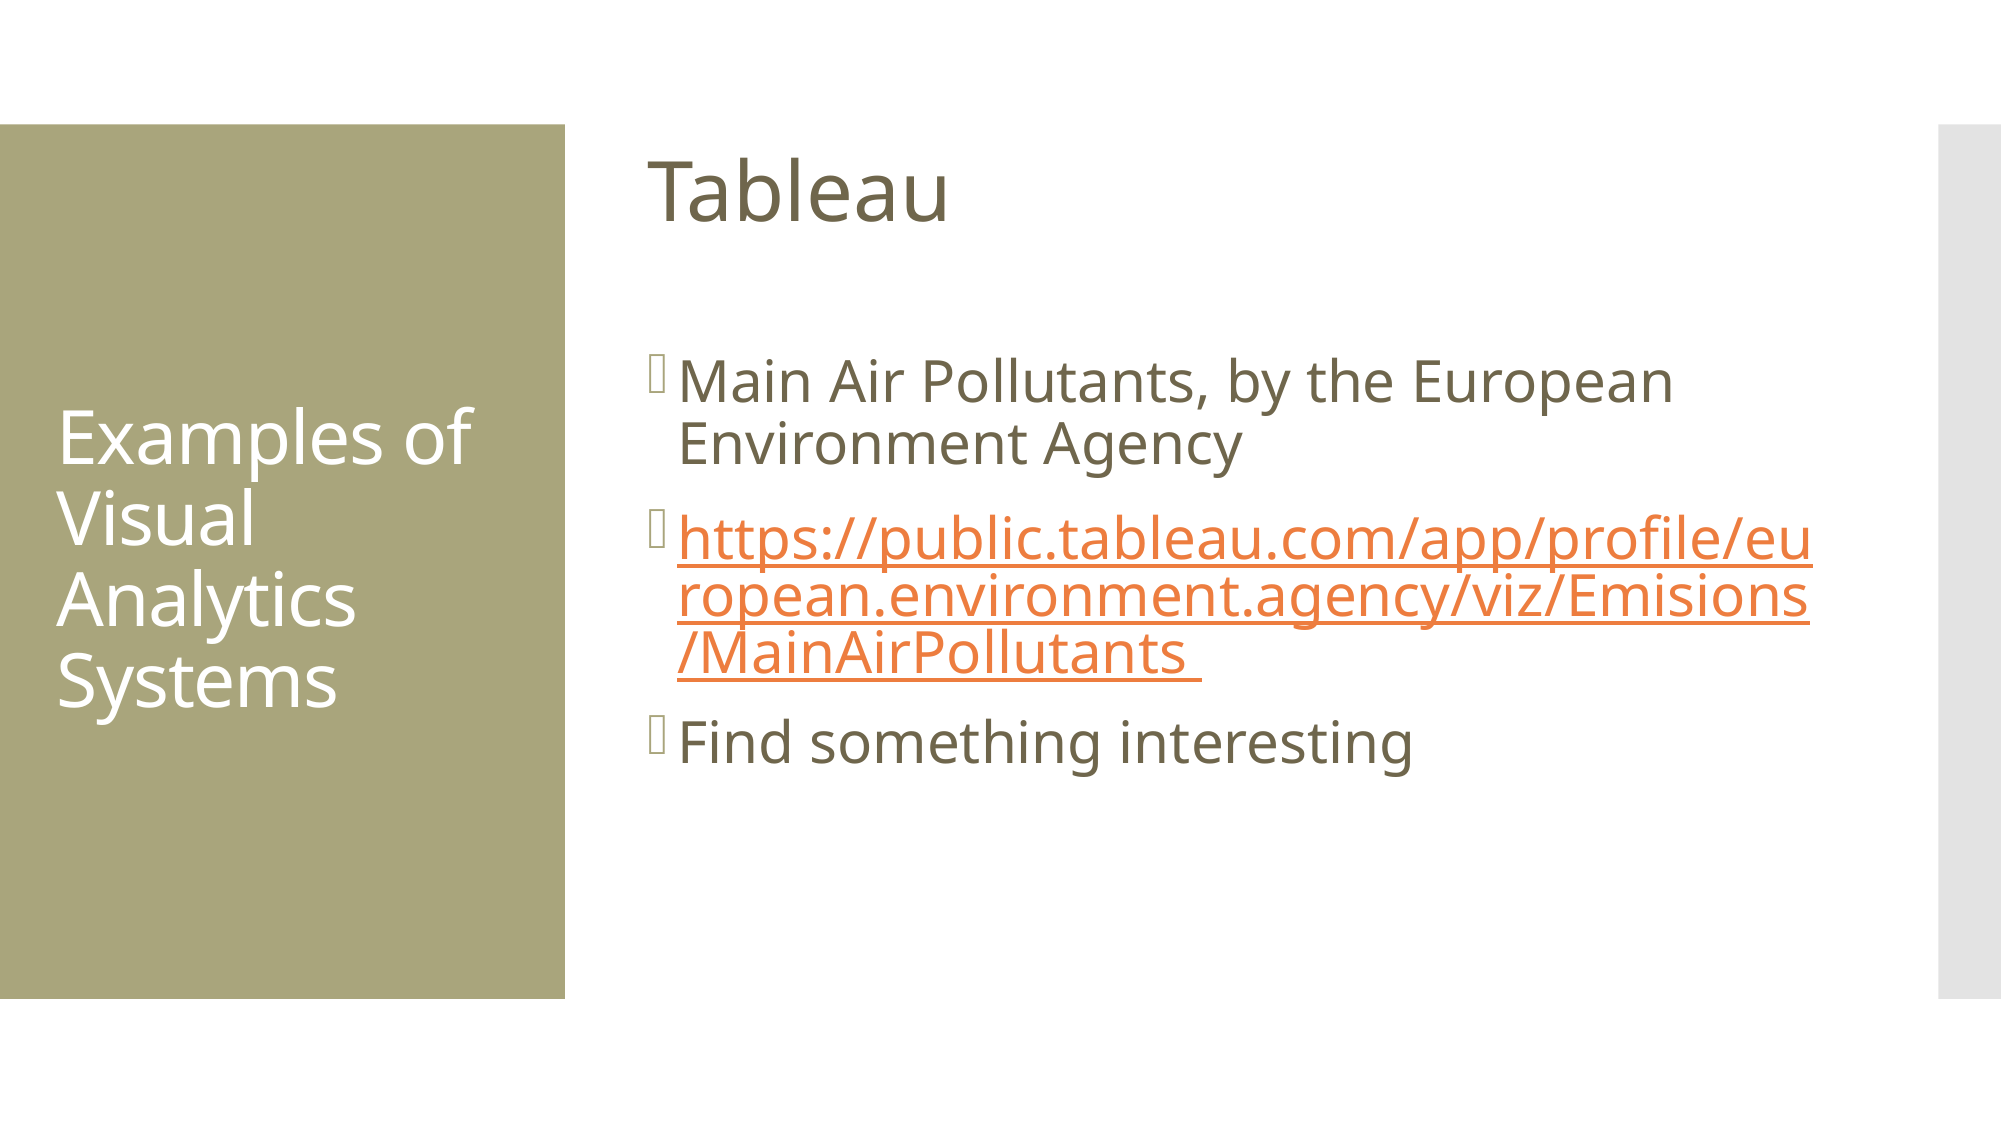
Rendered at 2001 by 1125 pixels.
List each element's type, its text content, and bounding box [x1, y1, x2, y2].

list Tableau Main Air Pollutants, by the European Environment Agency https://public.tableau.com/app/profile/european.environment.agency/viz/Emisions/MainAirPollutants Find something interesting [632, 141, 1833, 982]
title Examples of Visual Analytics Systems [41, 184, 525, 940]
